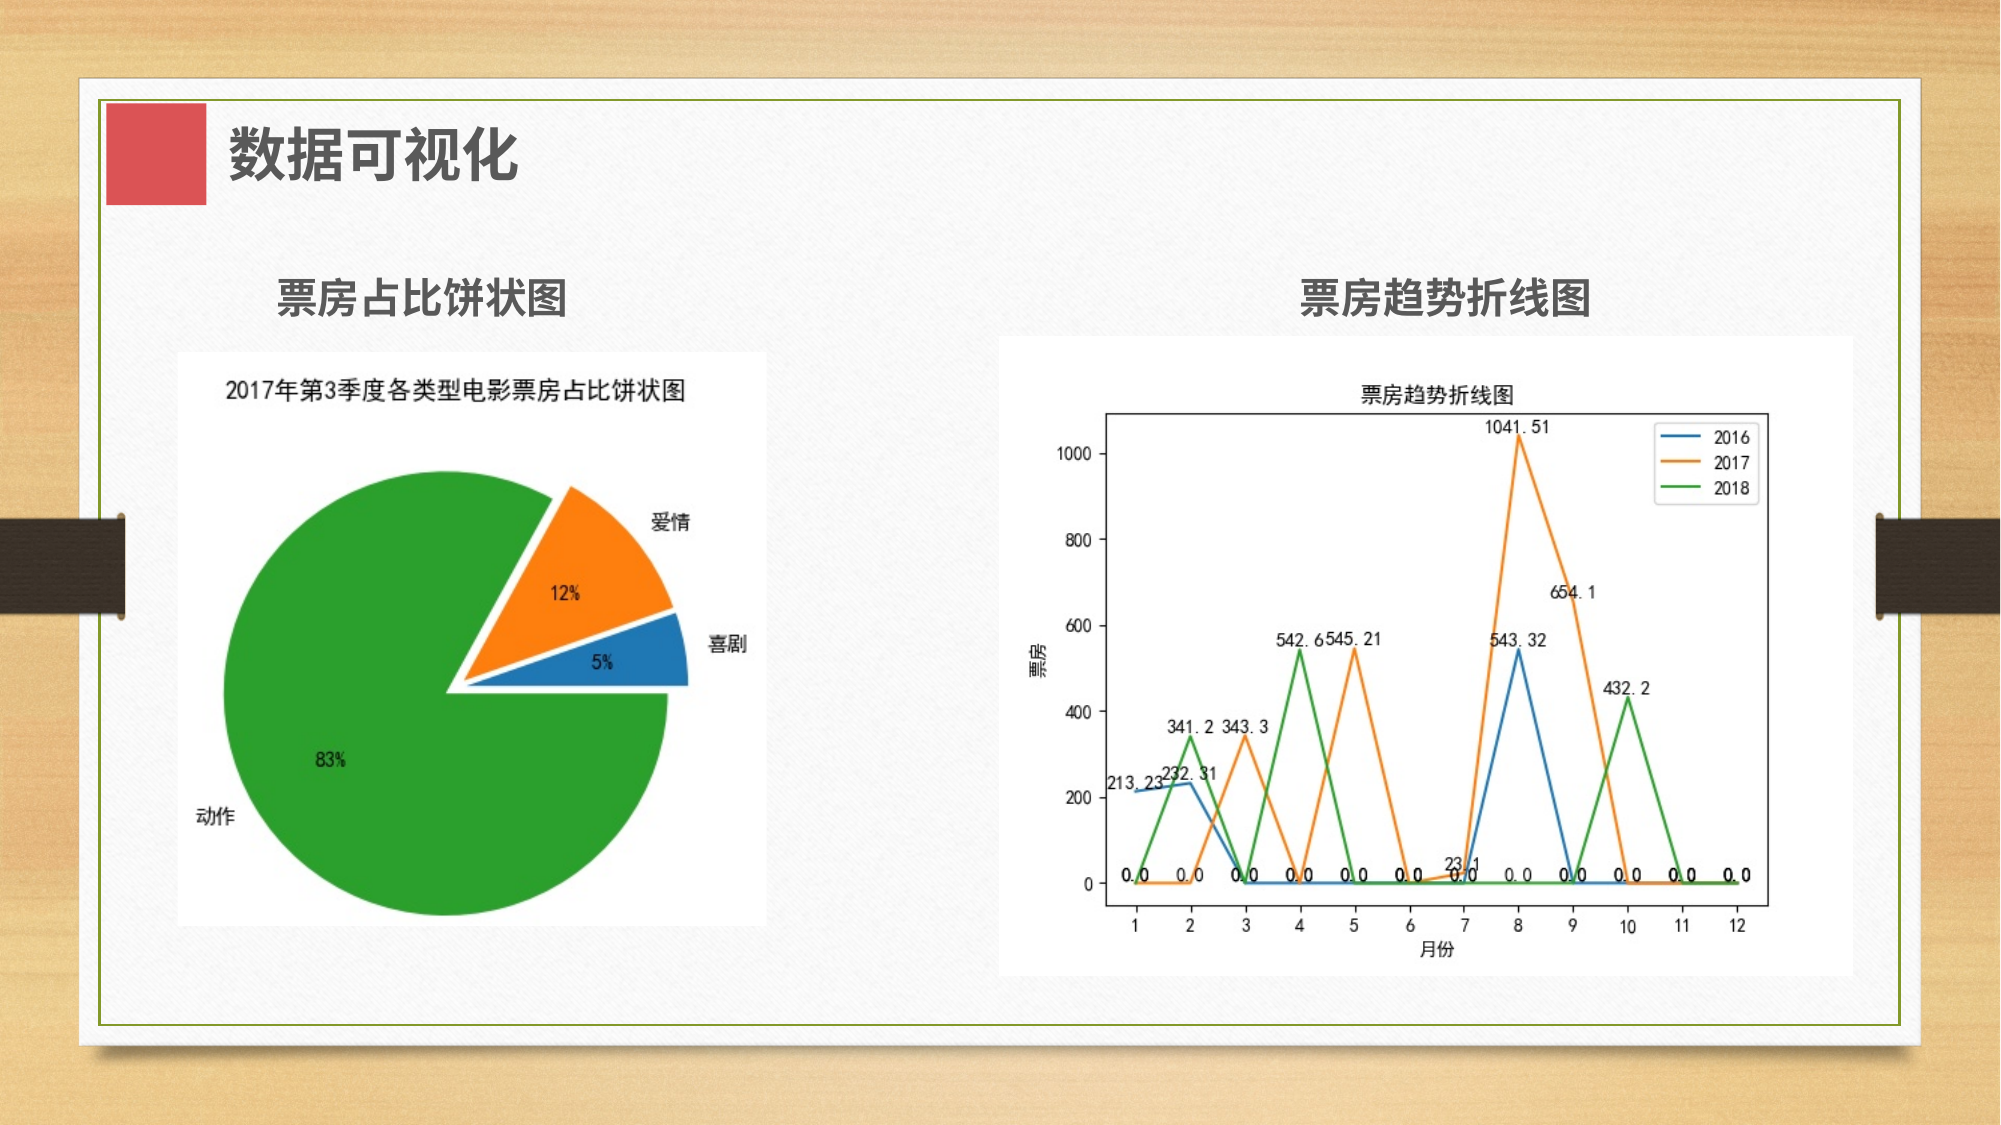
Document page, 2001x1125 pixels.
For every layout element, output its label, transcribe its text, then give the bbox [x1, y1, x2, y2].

text_box 票房趋势折线图 [1284, 254, 2000, 330]
text_box [105, 102, 208, 206]
text_box 票房占比饼状图 [261, 254, 977, 330]
text_box 数据可视化 [213, 111, 950, 196]
picture [0, 0, 2001, 1125]
